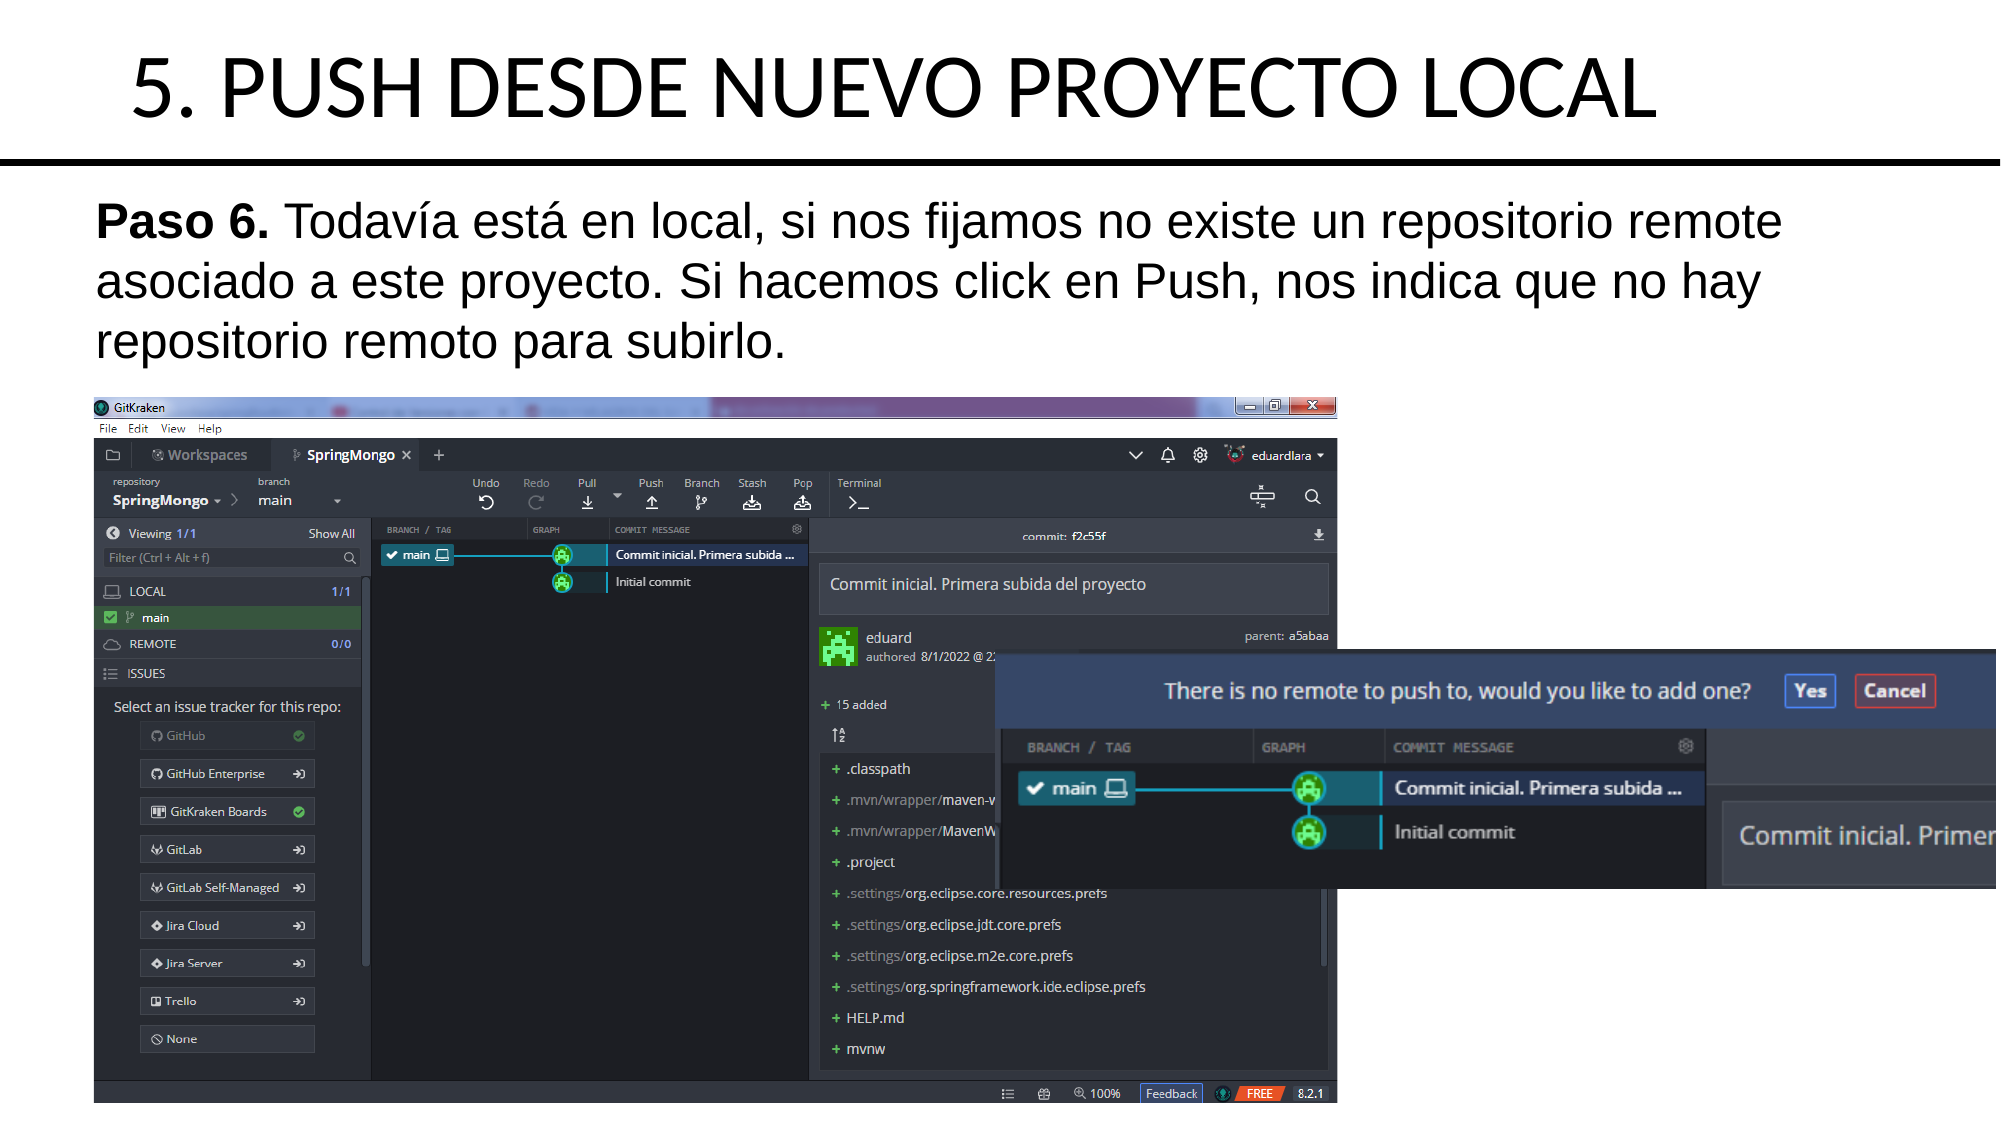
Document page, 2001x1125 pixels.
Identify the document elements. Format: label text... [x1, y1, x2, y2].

picture [93, 396, 1996, 1103]
text_box Paso 6. Todavía está en local, si nos fijamos no existe un repositorio remote asociado a este proyecto. Si hacemos click en Push, nos indica que no hay repositorio remoto para subirlo. [93, 187, 1963, 369]
text_box 5. PUSH DESDE NUEVO PROYECTO LOCAL [0, 0, 1675, 146]
